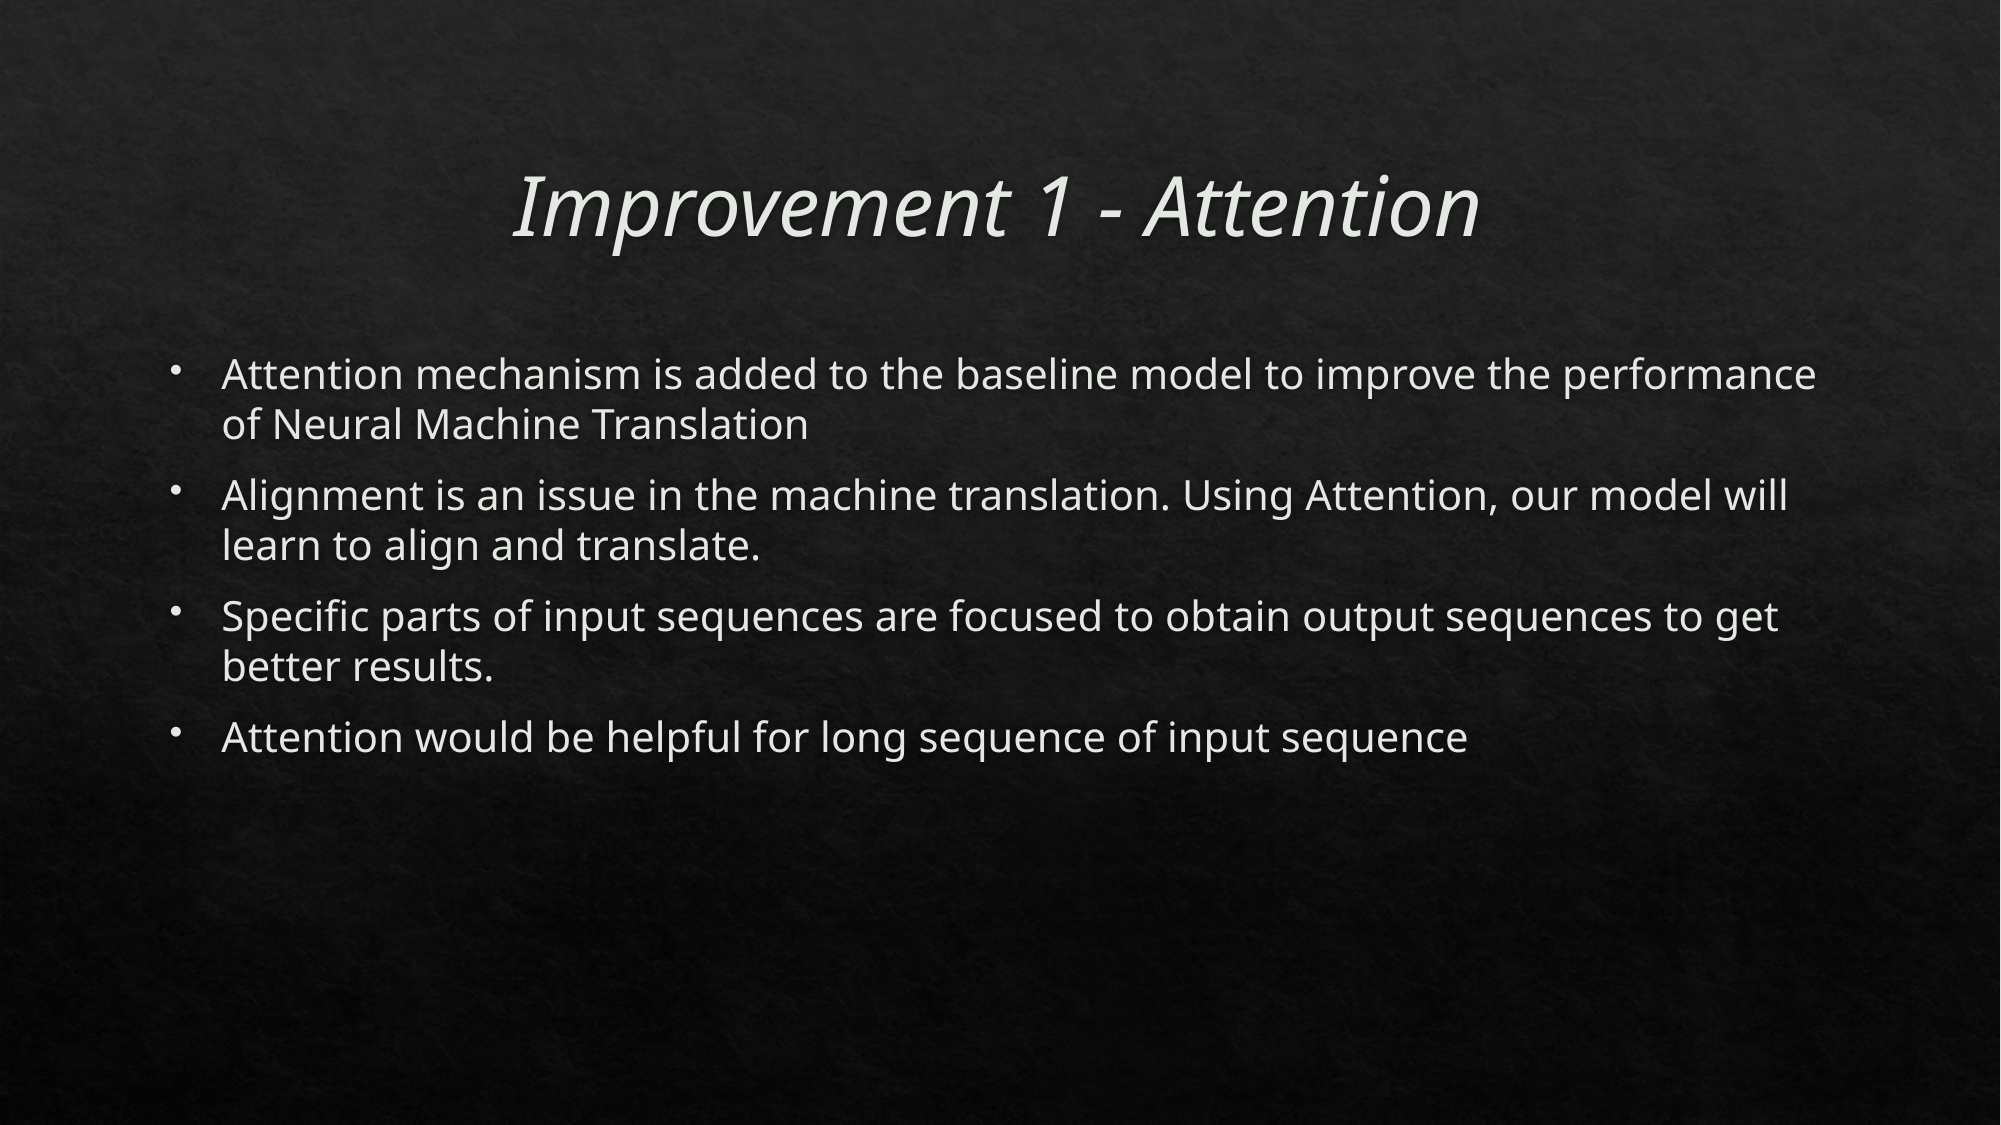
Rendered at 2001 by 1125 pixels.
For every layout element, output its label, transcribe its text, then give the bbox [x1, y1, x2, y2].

title Improvement 1 - Attention [149, 99, 1849, 307]
list Attention mechanism is added to the baseline model to improve the performance of Neural Machine Translation Alignment is an issue in the machine translation. Using Attention, our model will learn to align and translate. Specific parts of input sequences are focused to obtain output sequences to get better results. Attention would be helpful for long sequence of input sequence [149, 340, 1849, 950]
